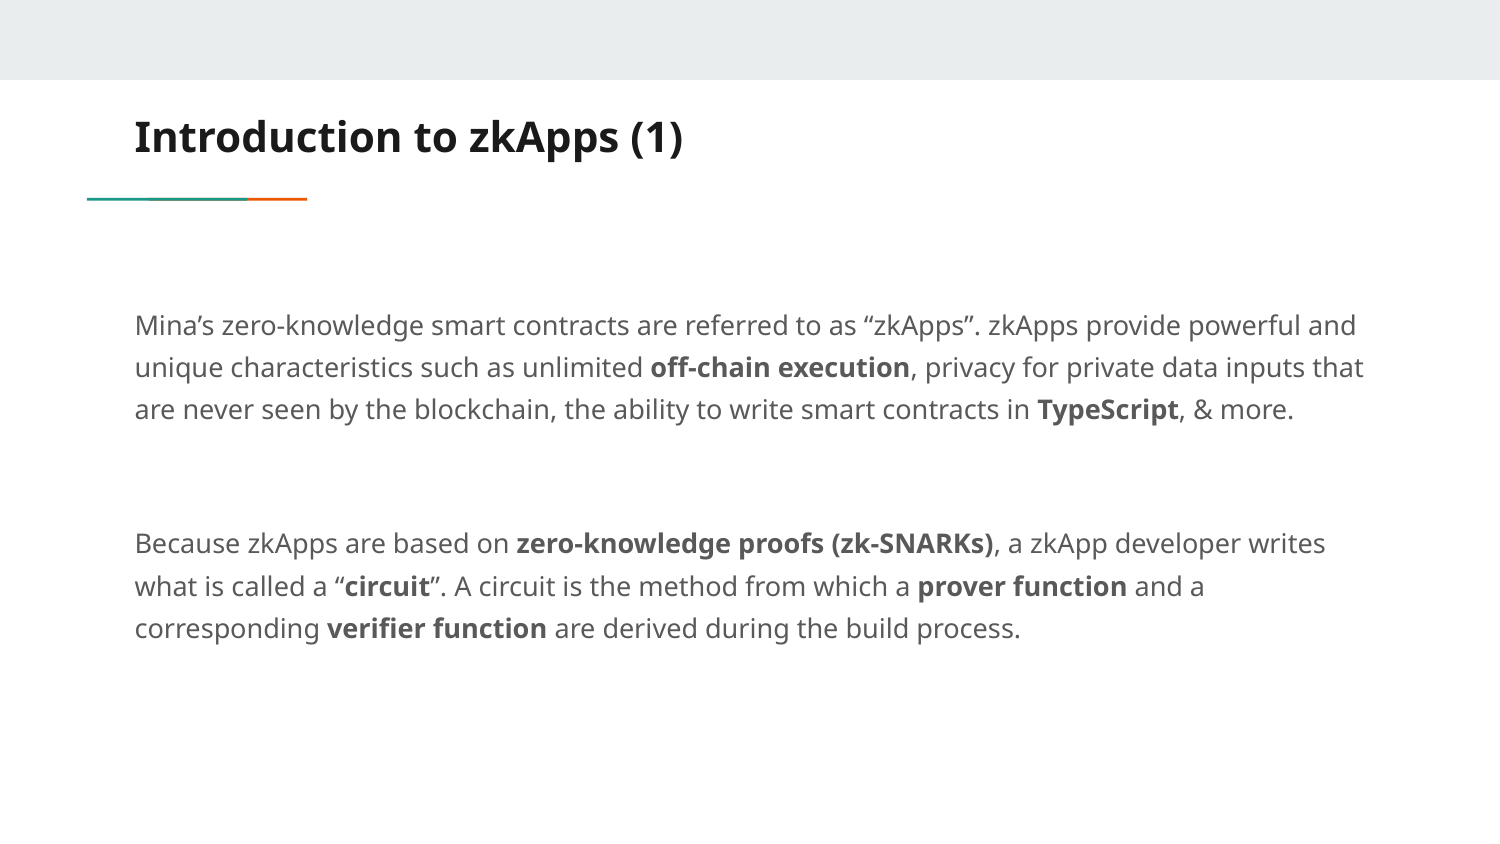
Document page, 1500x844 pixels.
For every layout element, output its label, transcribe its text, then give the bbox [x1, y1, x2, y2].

title Introduction to zkApps (1) [119, 92, 1381, 180]
list Mina’s zero-knowledge smart contracts are referred to as “zkApps”. zkApps provide powerful and unique characteristics such as unlimited off-chain execution, privacy for private data inputs that are never seen by the blockchain, the ability to write smart contracts in TypeScript, & more. Because zkApps are based on zero-knowledge proofs (zk-SNARKs), a zkApp developer writes what is called a “circuit”. A circuit is the method from which a prover function and a corresponding verifier function are derived during the build process. [119, 224, 1381, 712]
